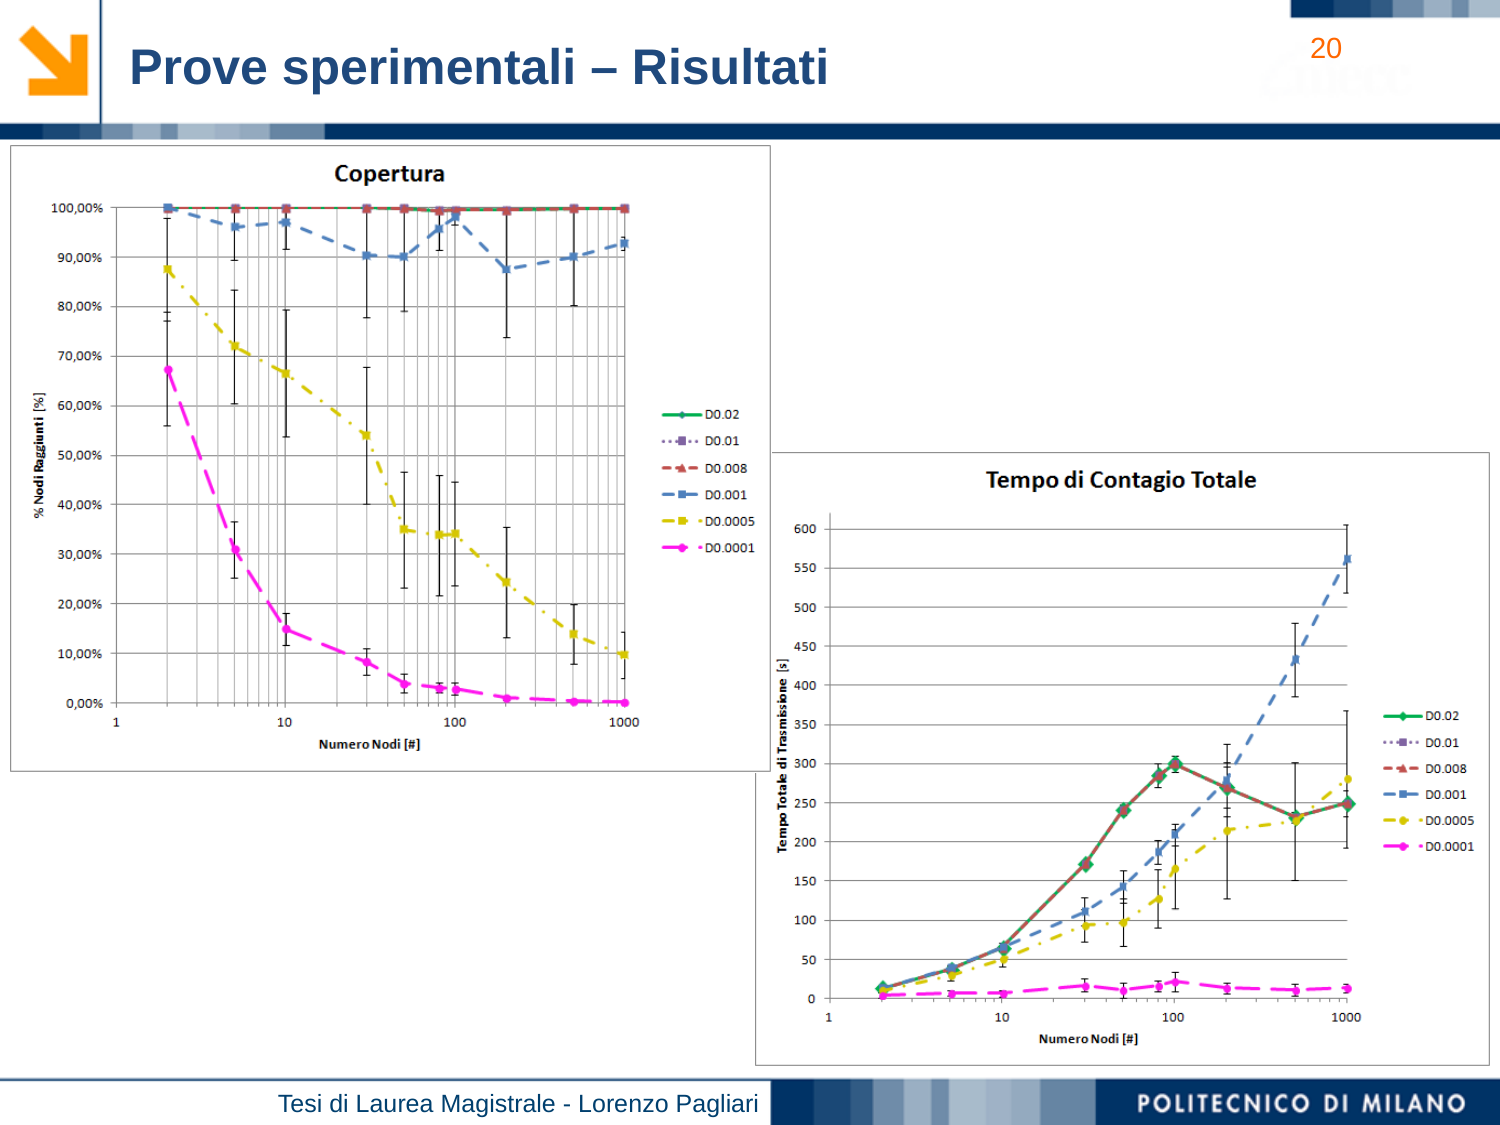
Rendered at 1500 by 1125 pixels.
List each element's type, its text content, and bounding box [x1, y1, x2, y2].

picture [0, 0, 1500, 1125]
list Prove sperimentali – Risultati [114, 26, 1273, 111]
